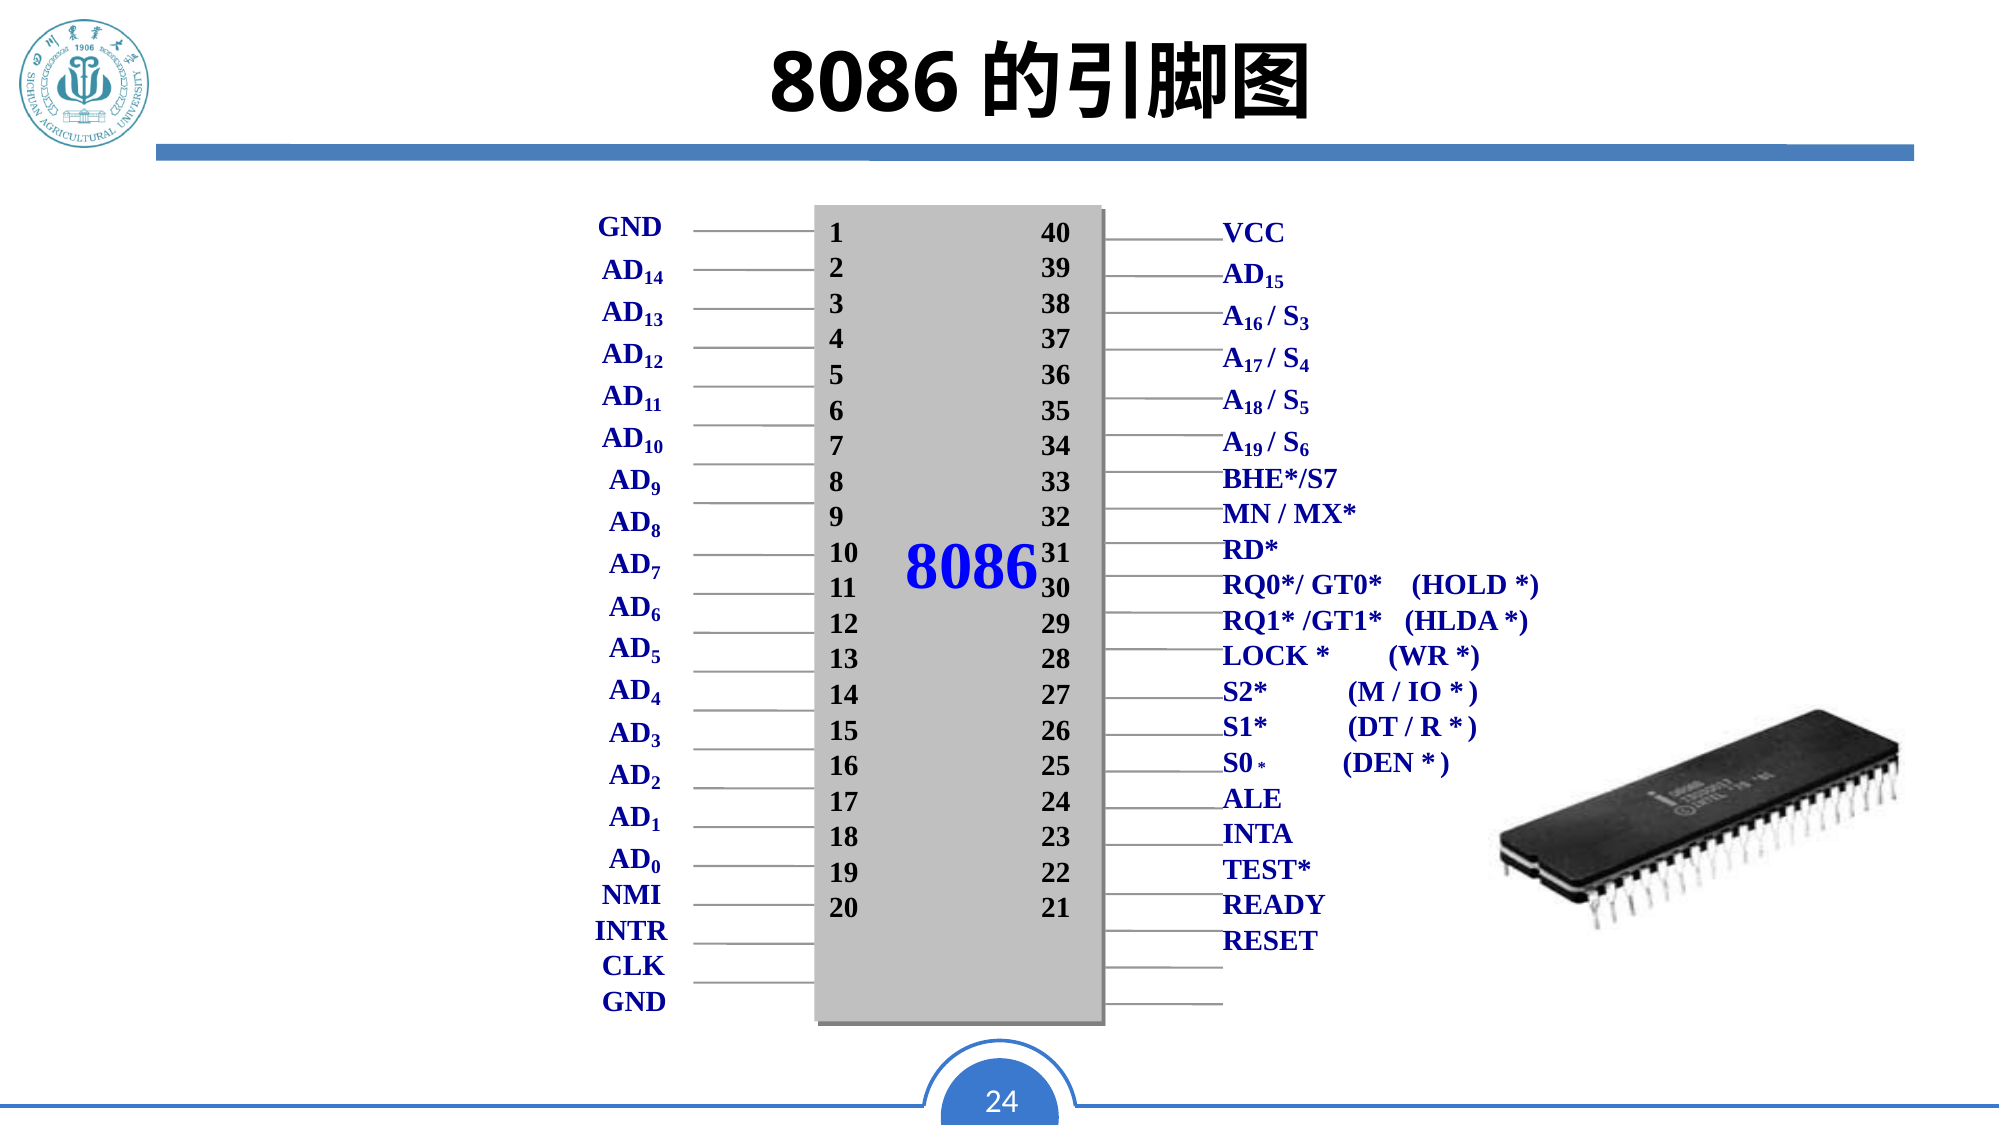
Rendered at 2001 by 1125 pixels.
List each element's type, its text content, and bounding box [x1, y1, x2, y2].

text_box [572, 204, 1662, 1036]
picture [1662, 703, 1906, 936]
title 8086的引脚图 [148, 7, 1855, 146]
text_box 8086的引脚图 [385, 21, 1697, 136]
